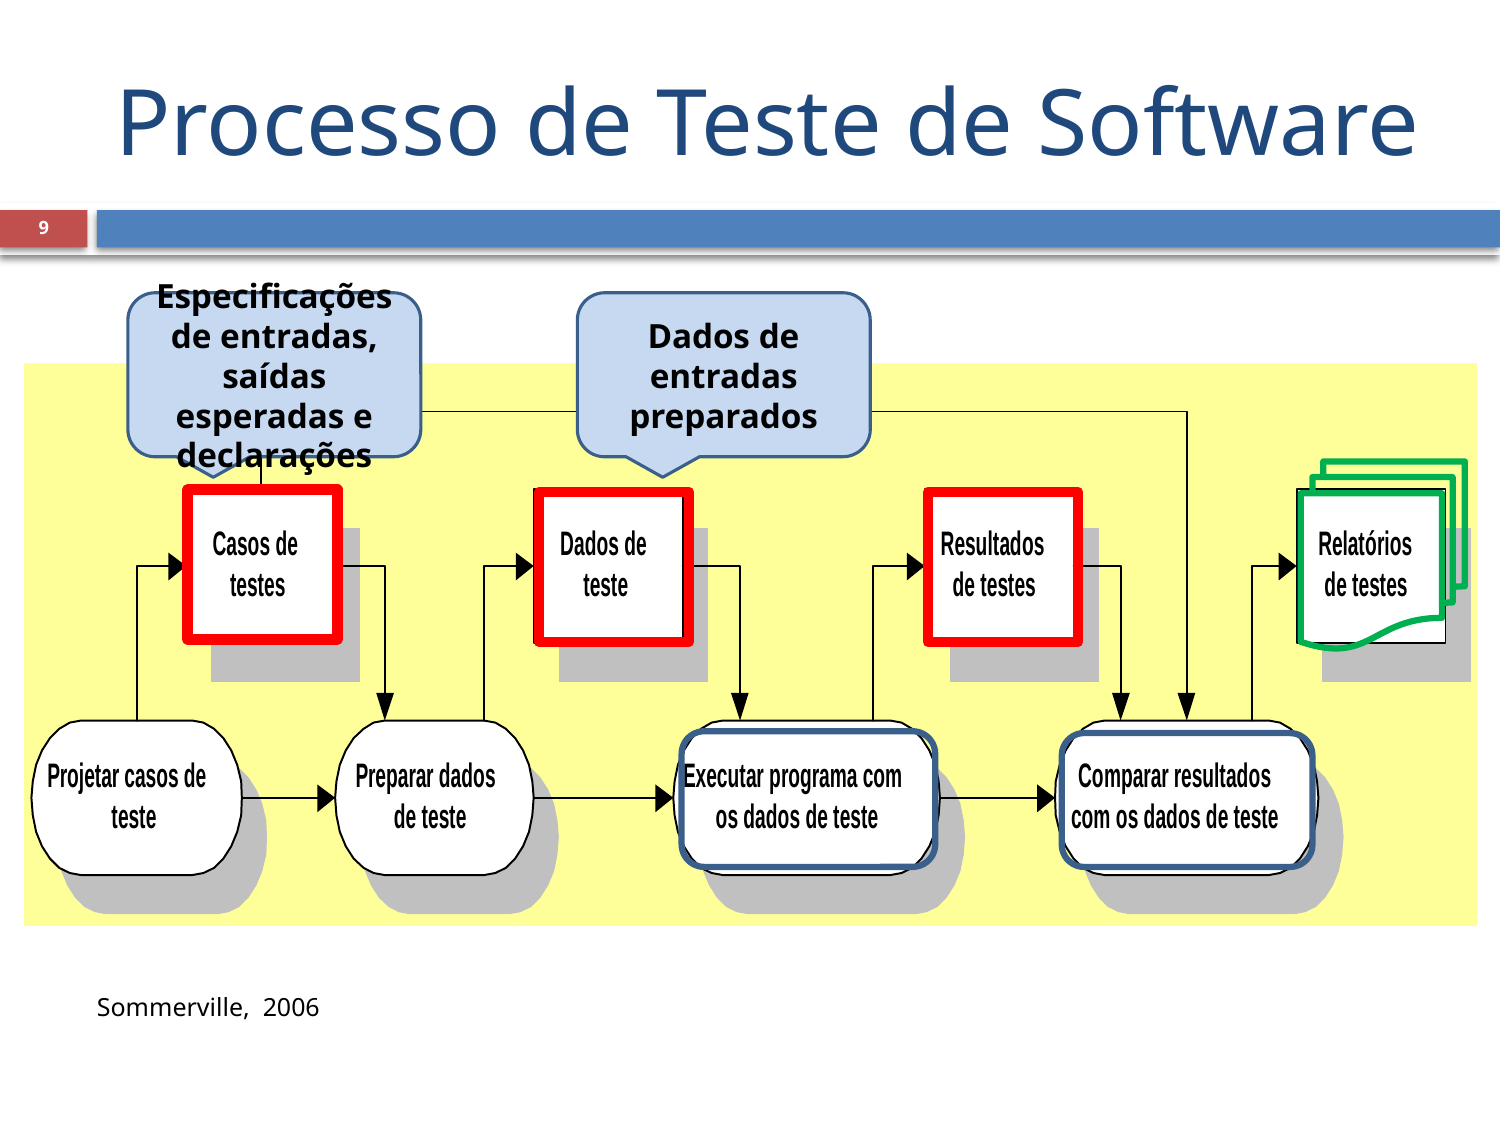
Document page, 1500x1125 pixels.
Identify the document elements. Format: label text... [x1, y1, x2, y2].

slide_number 9 [0, 208, 88, 249]
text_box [23, 362, 1478, 926]
title Processo de Teste de Software [100, 37, 1438, 200]
text_box Especificações de entradas, saídas esperadas e declarações [126, 291, 423, 361]
text_box Dados de entradas preparados [575, 291, 872, 361]
text_box Sommerville, 2006 [82, 984, 375, 1030]
